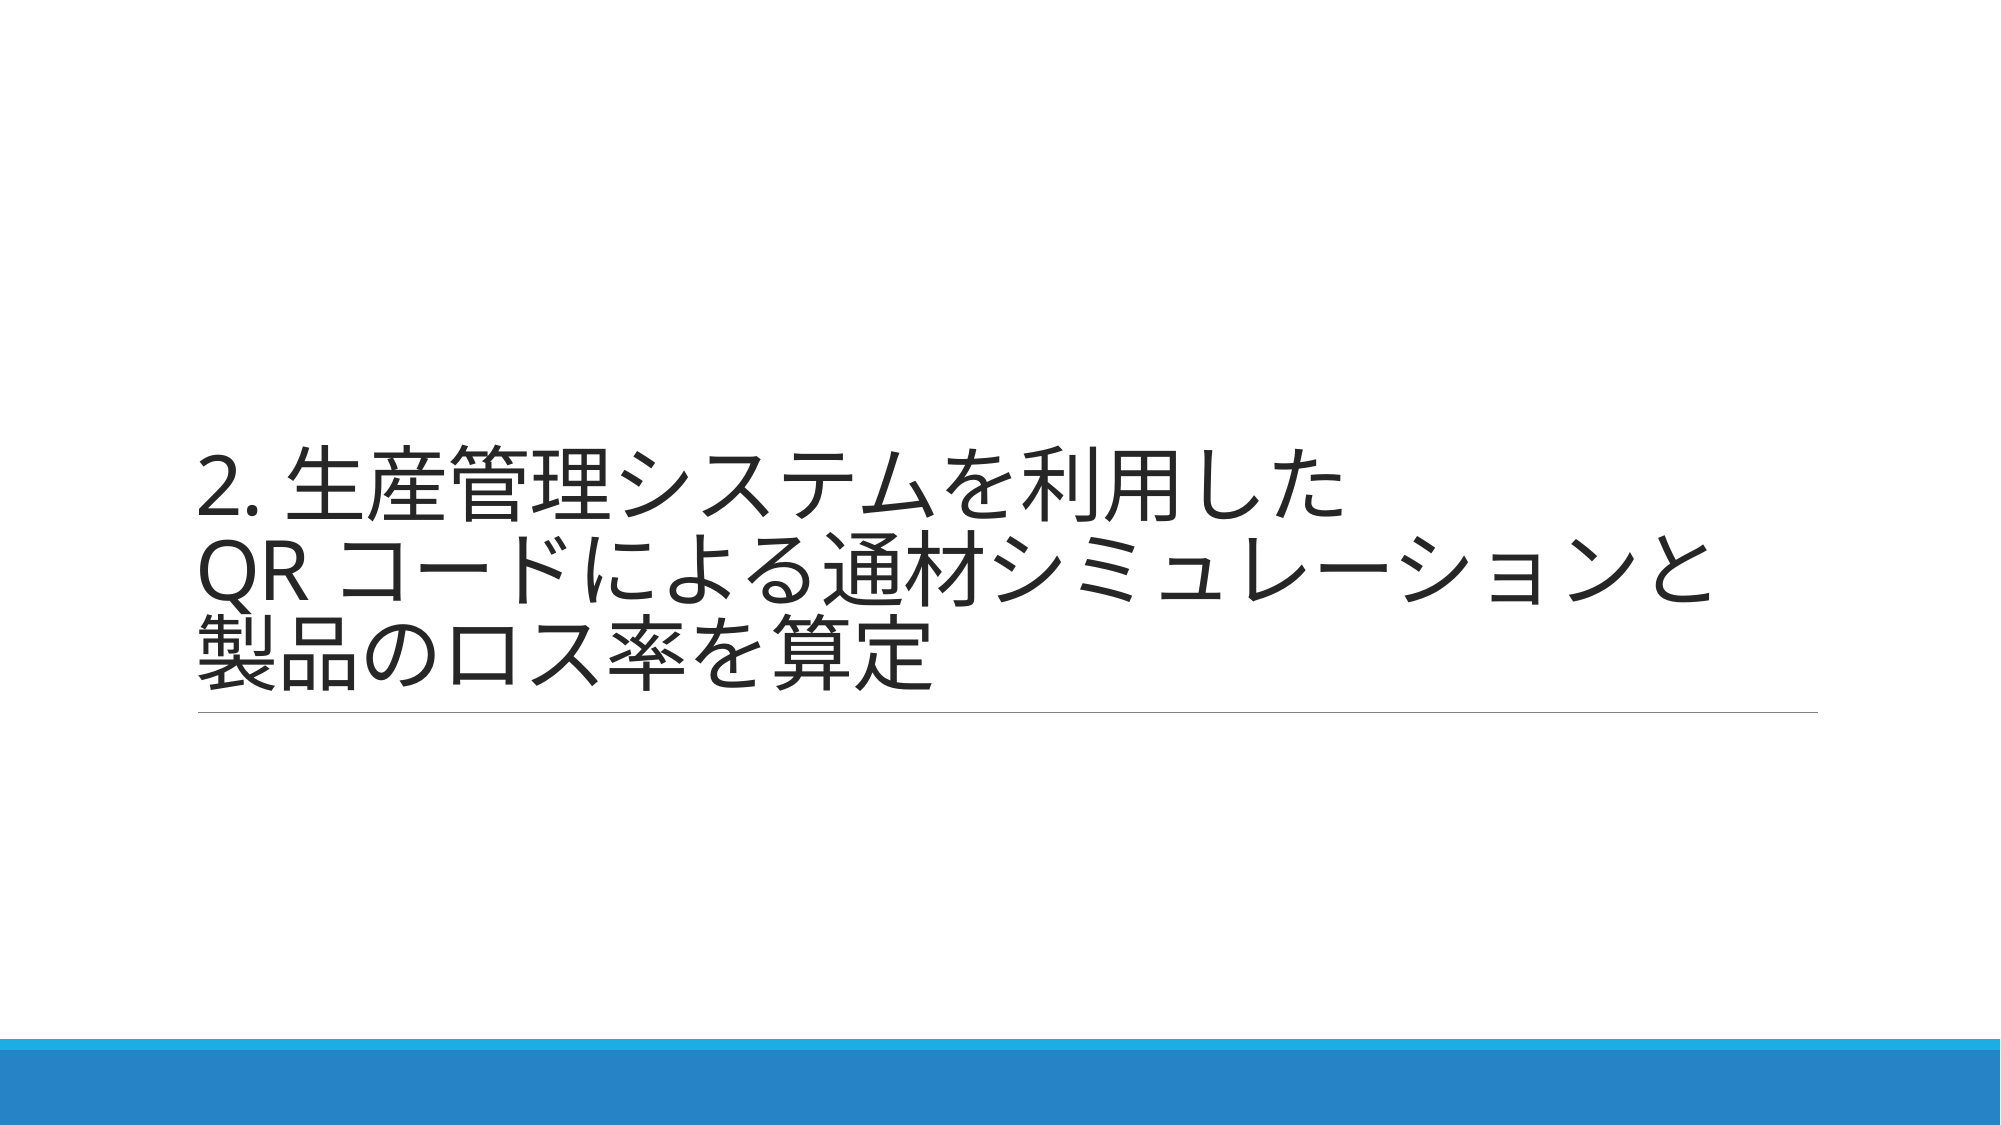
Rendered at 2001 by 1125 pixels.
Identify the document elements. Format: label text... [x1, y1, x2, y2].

title 2.生産管理システムを利用した QRコードによる通材シミュレーションと 製品のロス率を算定 [180, 124, 1830, 710]
